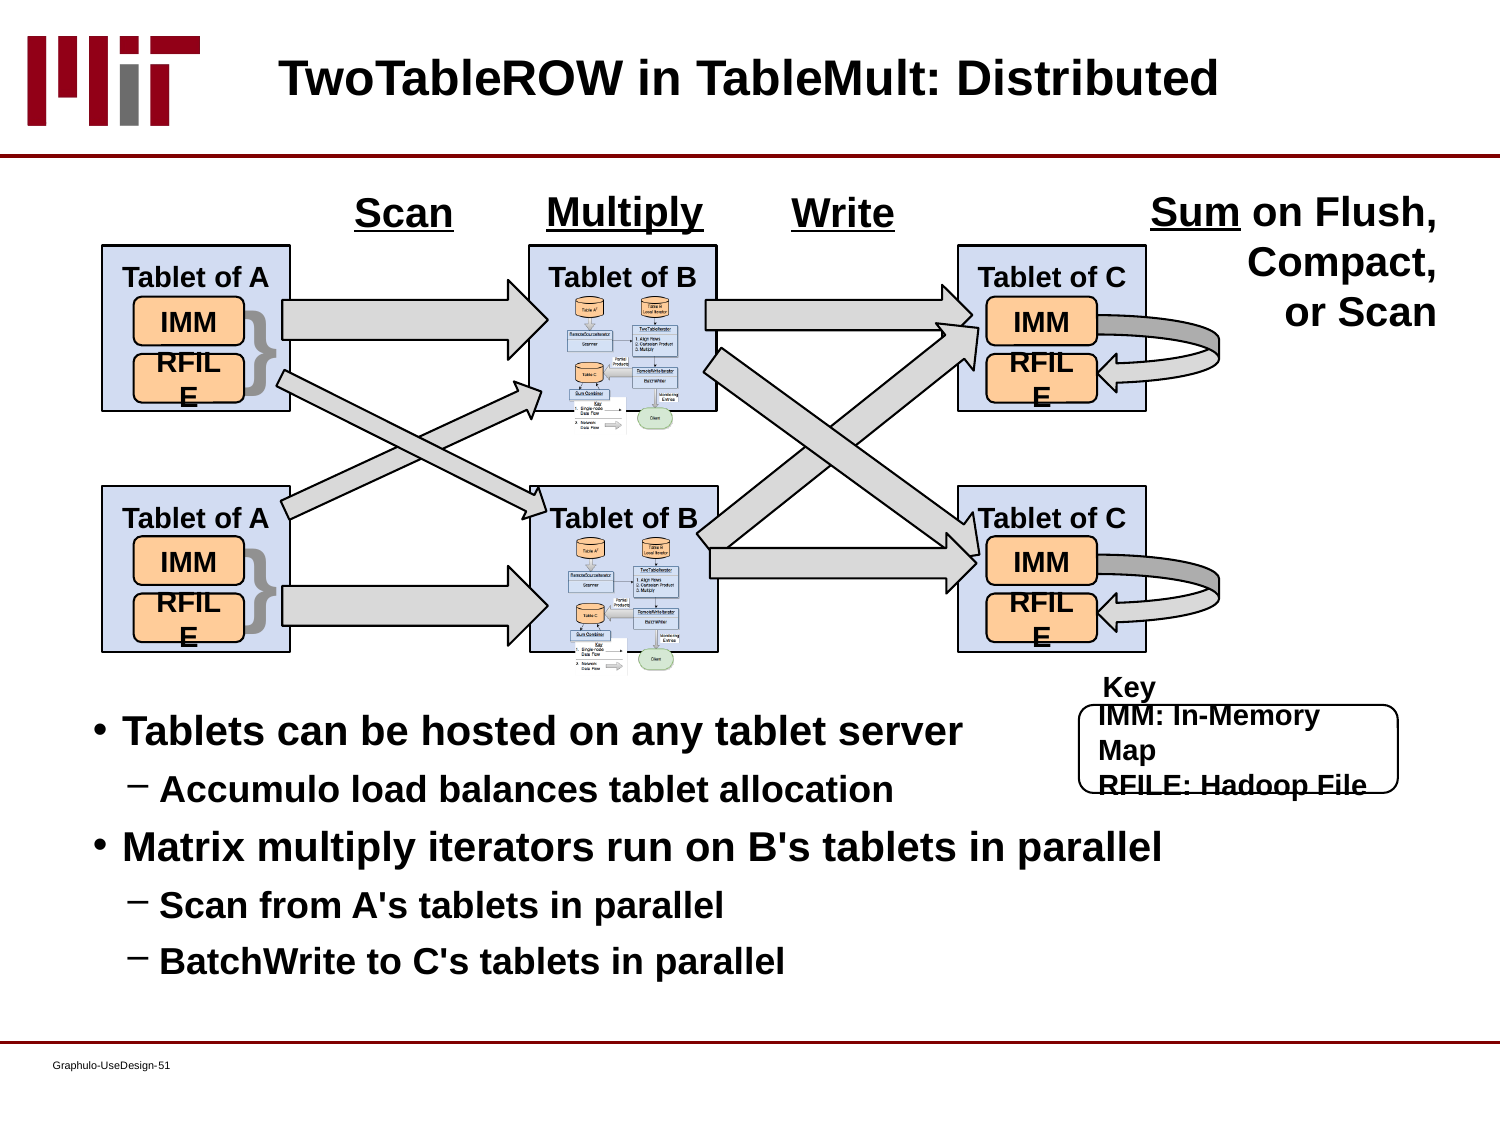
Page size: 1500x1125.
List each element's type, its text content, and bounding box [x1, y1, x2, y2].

text_box [709, 532, 977, 594]
text_box Imm [133, 536, 245, 585]
text_box Imm [986, 536, 1098, 585]
text_box Rfile [133, 593, 245, 643]
text_box [1098, 554, 1220, 632]
text_box = 2 [1098, 555, 1219, 595]
text_box } [227, 278, 294, 404]
text_box [294, 279, 548, 360]
text_box Imm [986, 296, 1098, 346]
text_box Tablet of A [102, 245, 290, 411]
picture [568, 537, 681, 676]
text_box Tablet of B [530, 486, 718, 652]
text_box [294, 565, 548, 646]
text_box [703, 347, 980, 556]
text_box Tablet of B [528, 245, 717, 411]
text_box Tablets can be hosted on any tablet server Accumulo load balances tablet allocation Matrix multiply iterators run on B's tablets in parallel Scan from A's tablets in parallel BatchWrite to C's tablets in parallel [77, 712, 1422, 1004]
text_box Tablet of A [102, 486, 290, 652]
text_box Rfile [986, 353, 1098, 403]
text_box [419, 381, 542, 449]
text_box Rfile [133, 353, 245, 403]
text_box [1098, 342, 1220, 393]
text_box Scan [339, 178, 469, 244]
picture [23, 31, 154, 134]
title TwoTableROW in TableMult: Distributed [154, 16, 1346, 151]
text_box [1078, 660, 1399, 794]
text_box [705, 284, 973, 331]
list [566, 296, 679, 436]
text_box Multiply [531, 177, 719, 243]
text_box Rfile [986, 593, 1098, 643]
text_box Write [776, 178, 911, 244]
text_box [696, 447, 830, 550]
text_box [280, 447, 421, 518]
text_box } [227, 515, 294, 641]
text_box Tablet of C [958, 245, 1147, 411]
text_box [294, 374, 547, 520]
text_box [831, 323, 979, 445]
text_box ① [1189, 342, 1219, 355]
text_box Sum on Flush, Compact, or Scan [1078, 177, 1452, 342]
text_box Tablet of C [958, 486, 1147, 652]
